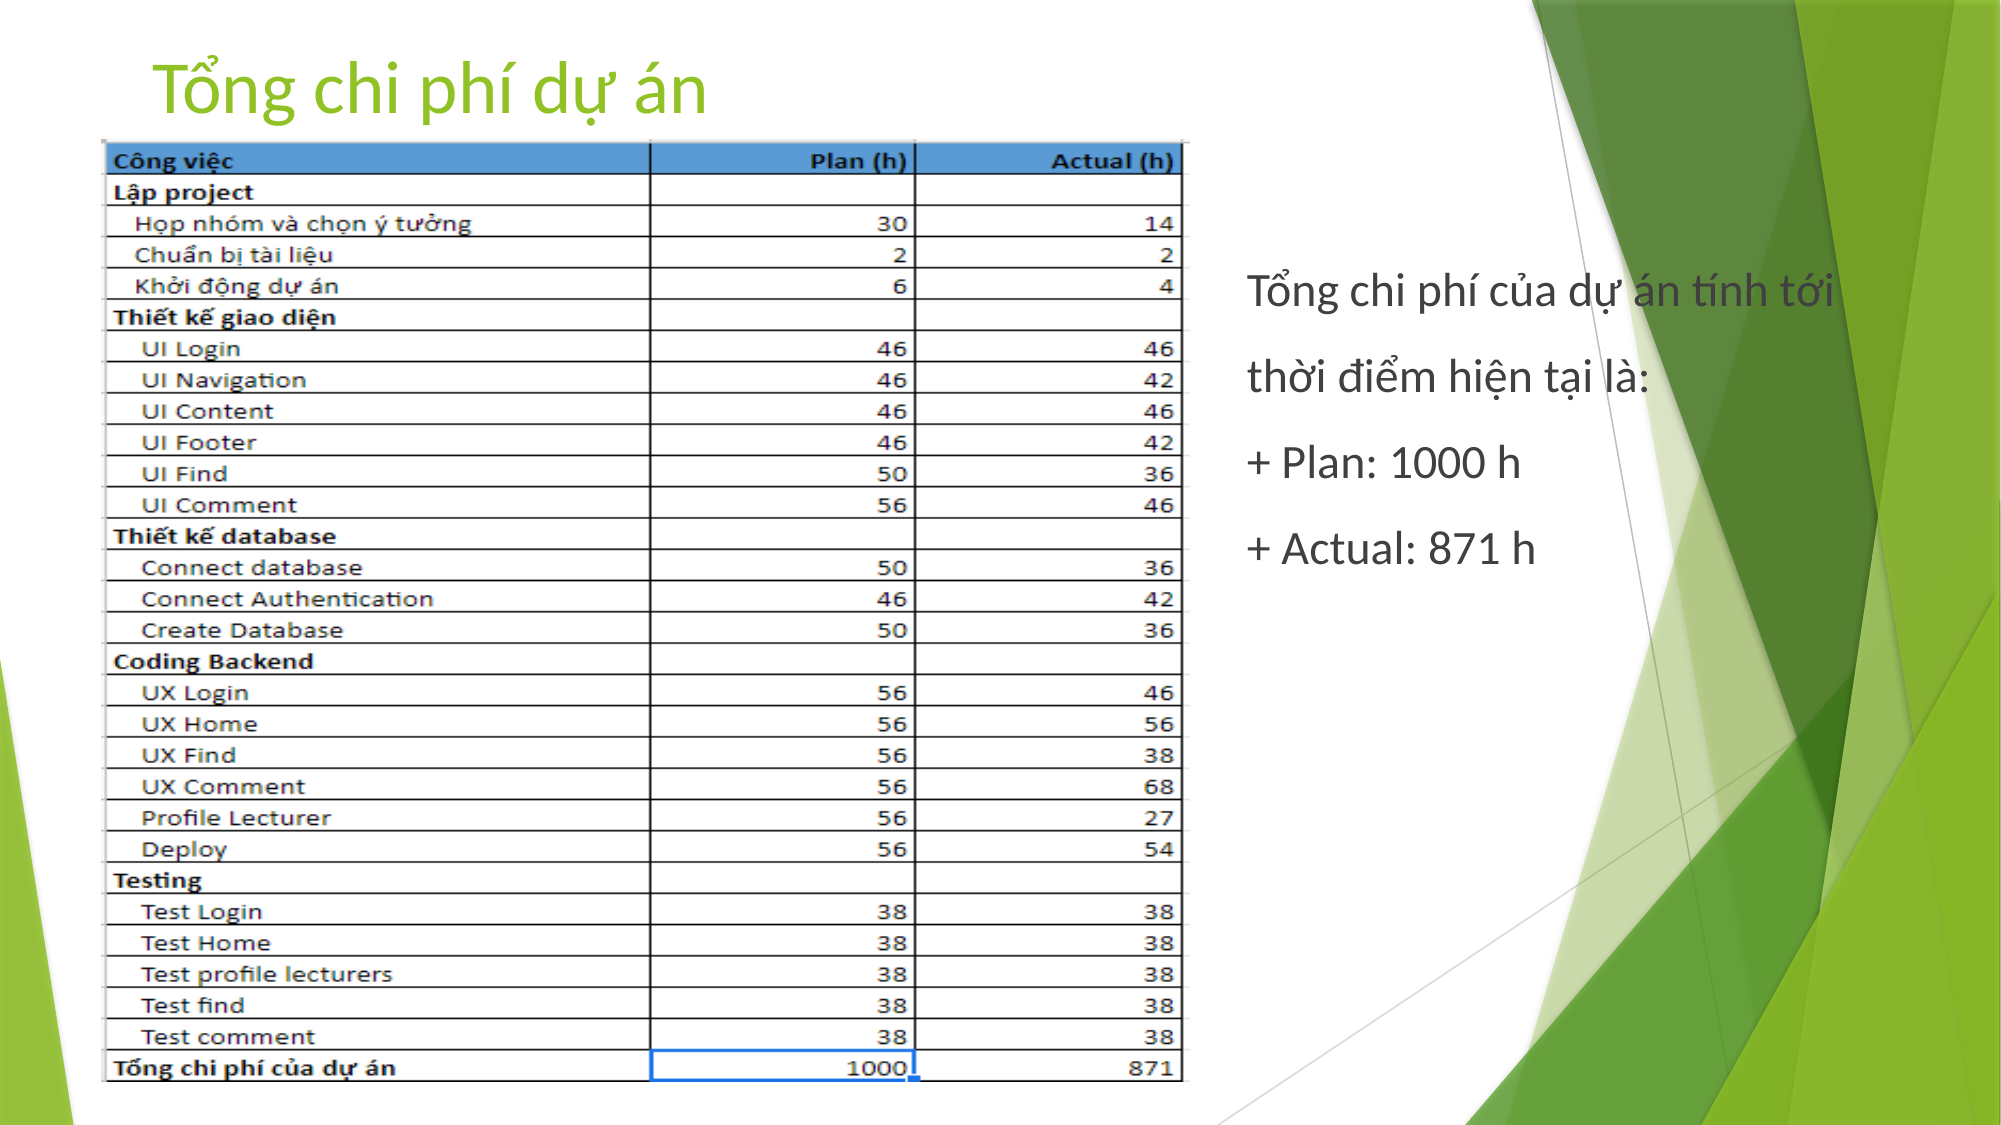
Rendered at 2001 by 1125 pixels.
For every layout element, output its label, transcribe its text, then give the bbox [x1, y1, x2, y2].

picture [100, 139, 1190, 1083]
title Tổng chi phí dự án [137, 26, 1863, 140]
list Tổng chi phí của dự án tính tới thời điểm hiện tại là: + Plan: 1000 h + Actual: 871 h [1231, 221, 1899, 936]
